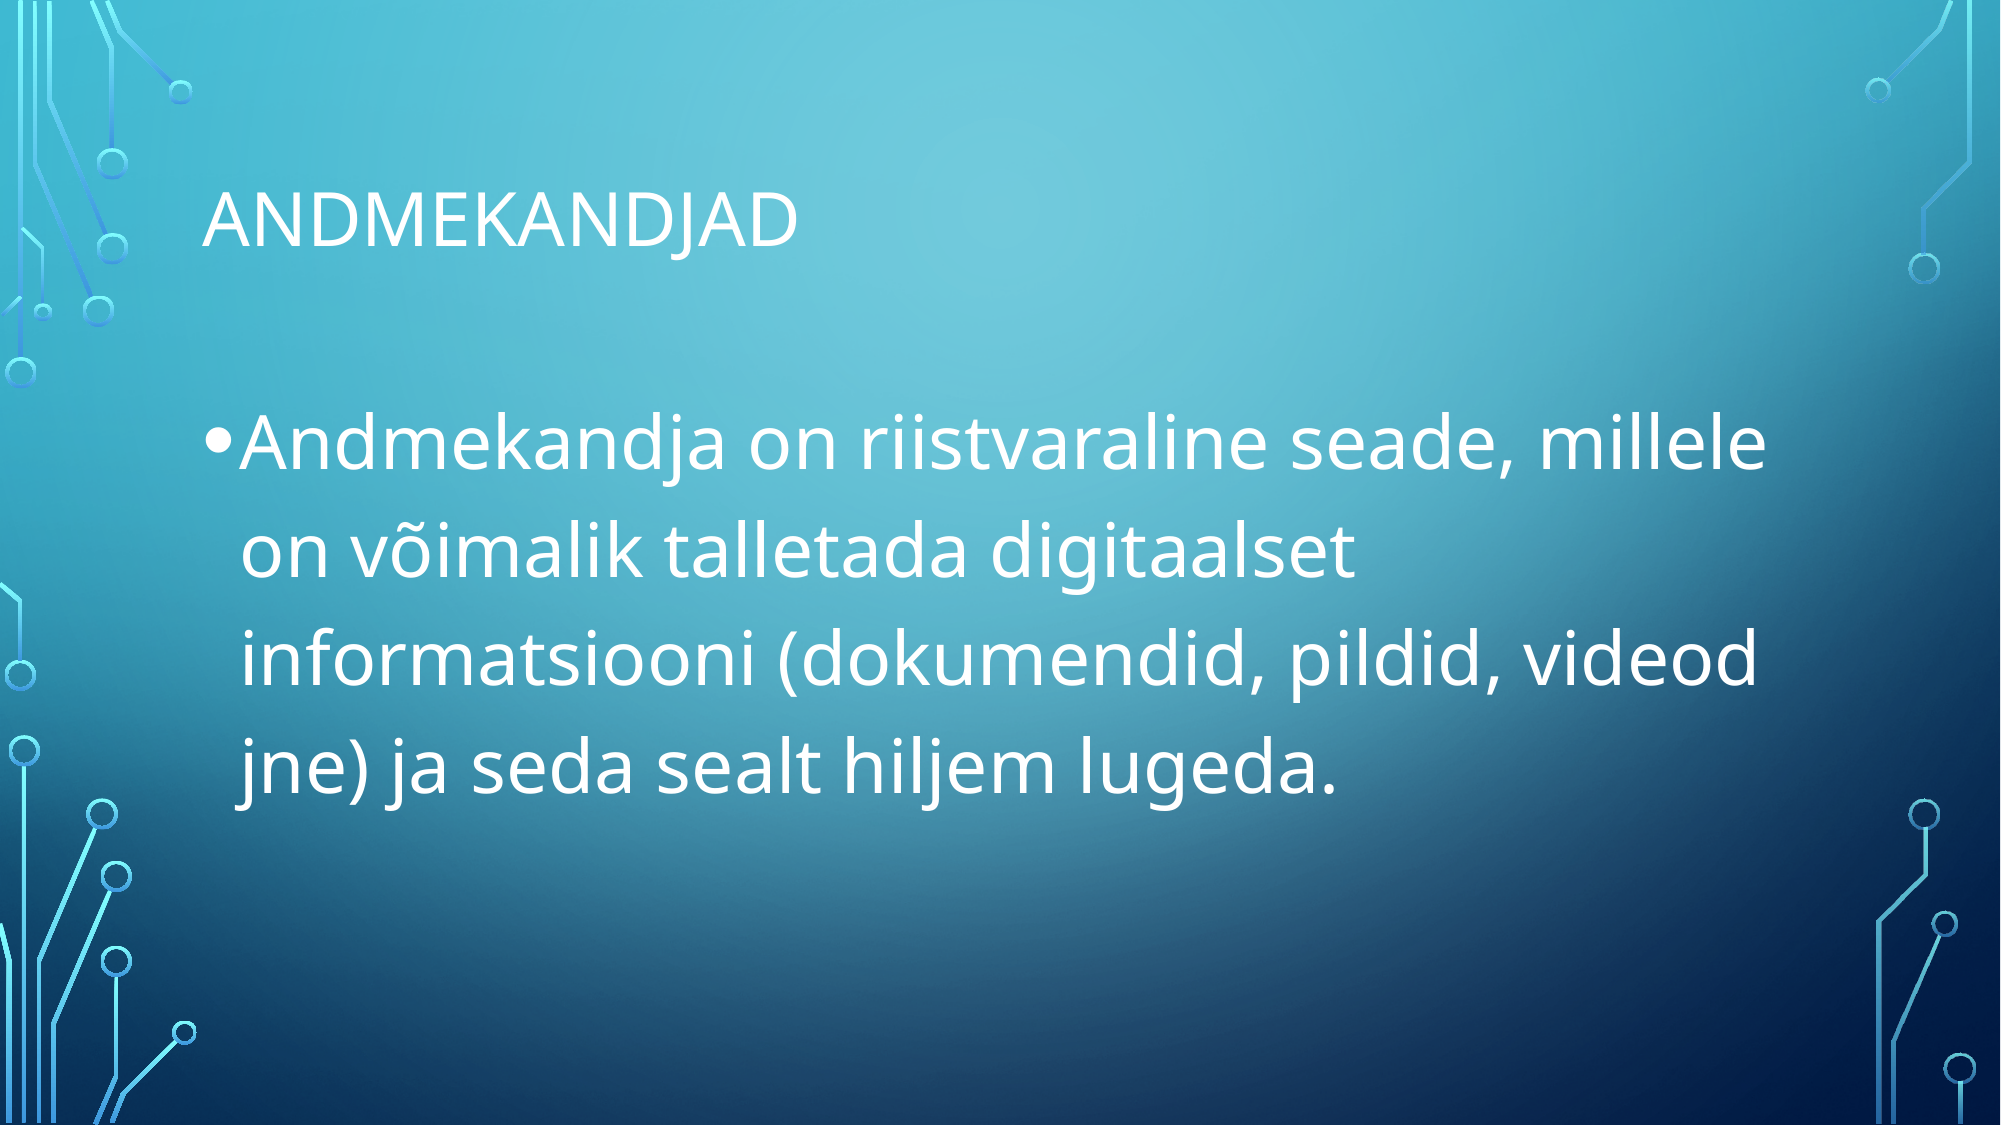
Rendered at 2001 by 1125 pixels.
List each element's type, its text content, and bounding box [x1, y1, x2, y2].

title Andmekandjad [187, 101, 1813, 344]
list Andmekandja on riistvaraline seade, millele on võimalik talletada digitaalset informatsiooni (dokumendid, pildid, videod jne) ja seda sealt hiljem lugeda. [187, 369, 1813, 612]
